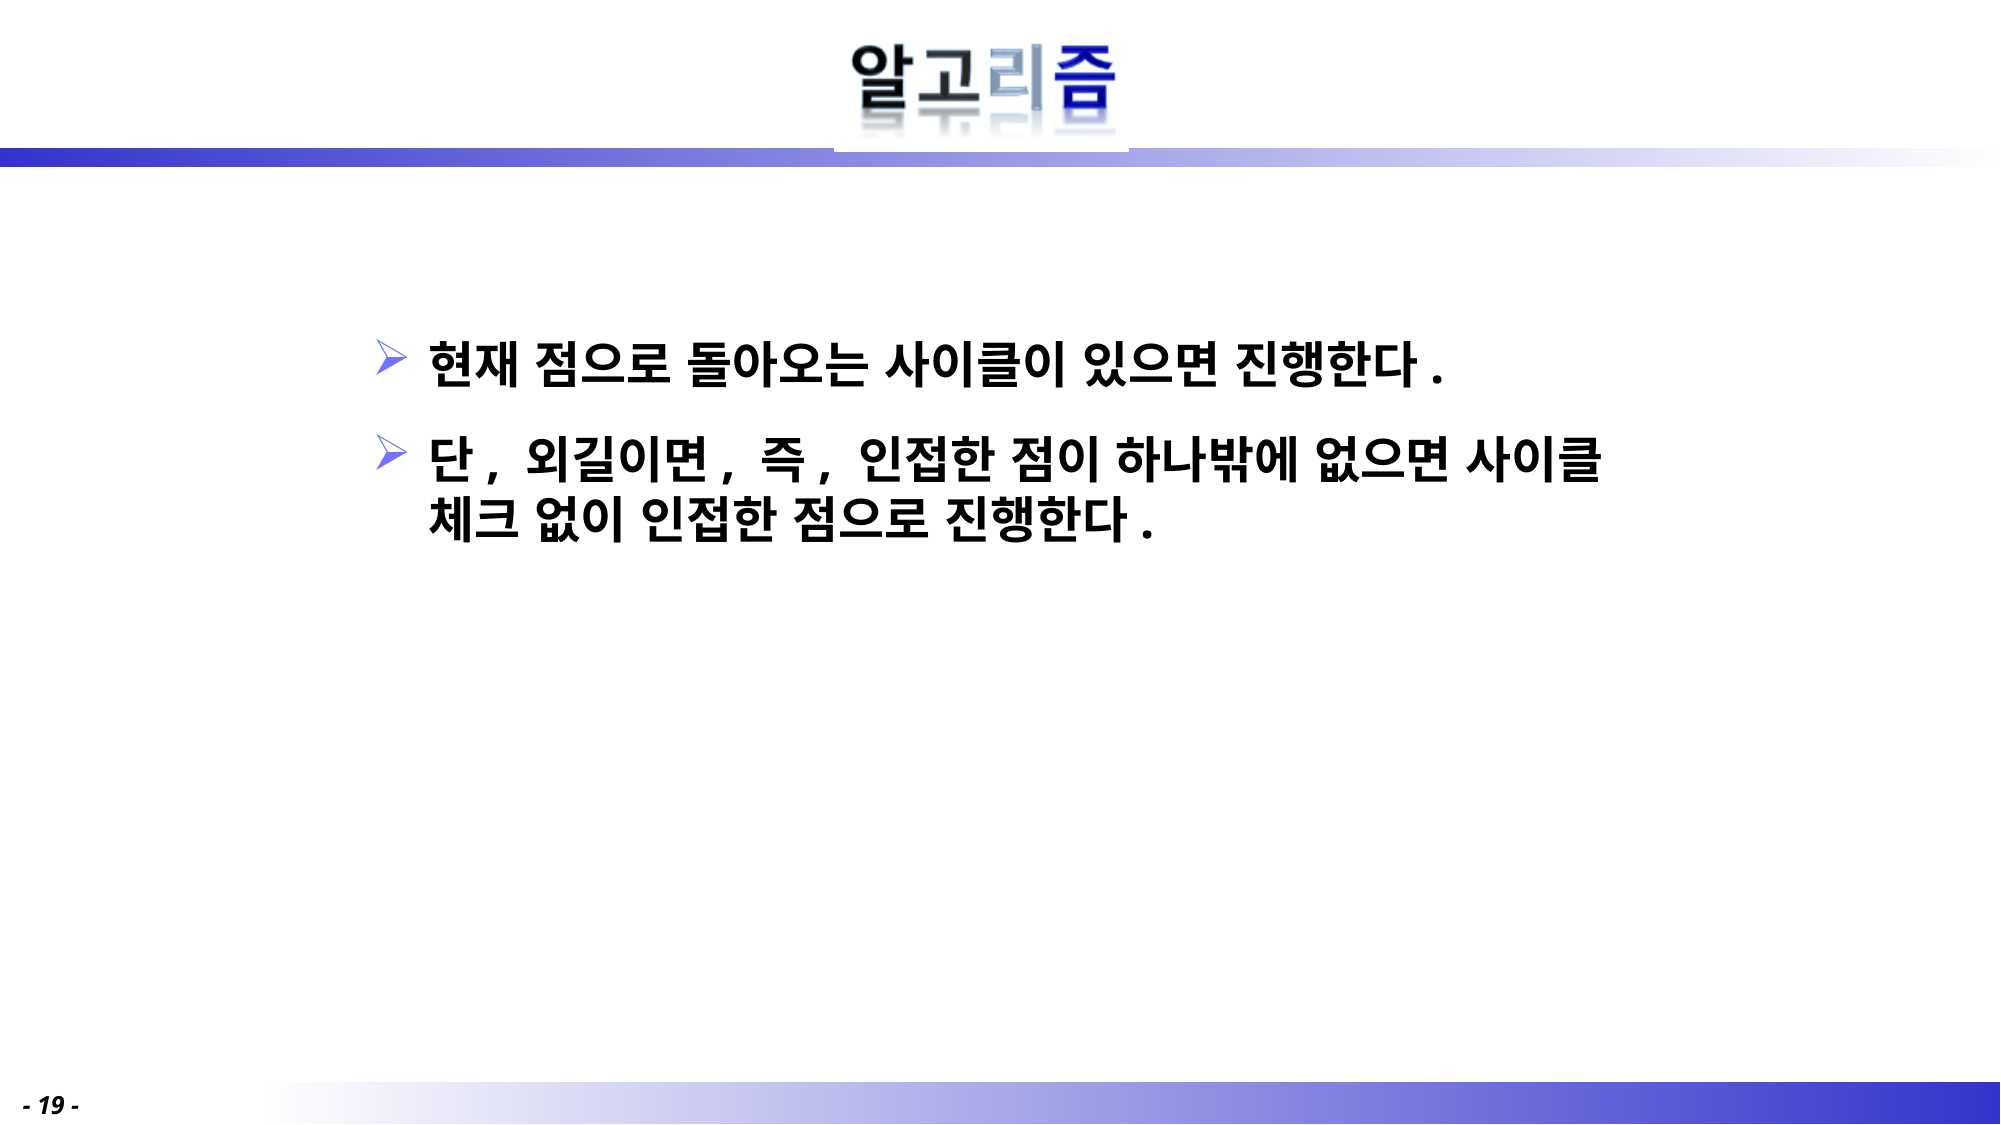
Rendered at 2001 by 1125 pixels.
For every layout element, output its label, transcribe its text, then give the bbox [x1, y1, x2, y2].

slide_number - 19 - [7, 1082, 150, 1118]
list 현재 점으로 돌아오는 사이클이 있으면 진행한다. 단, 외길이면, 즉, 인접한 점이 하나밖에 없으면 사이클 체크 없이 인접한 점으로 진행한다. [357, 326, 1632, 835]
picture [834, 30, 1129, 152]
